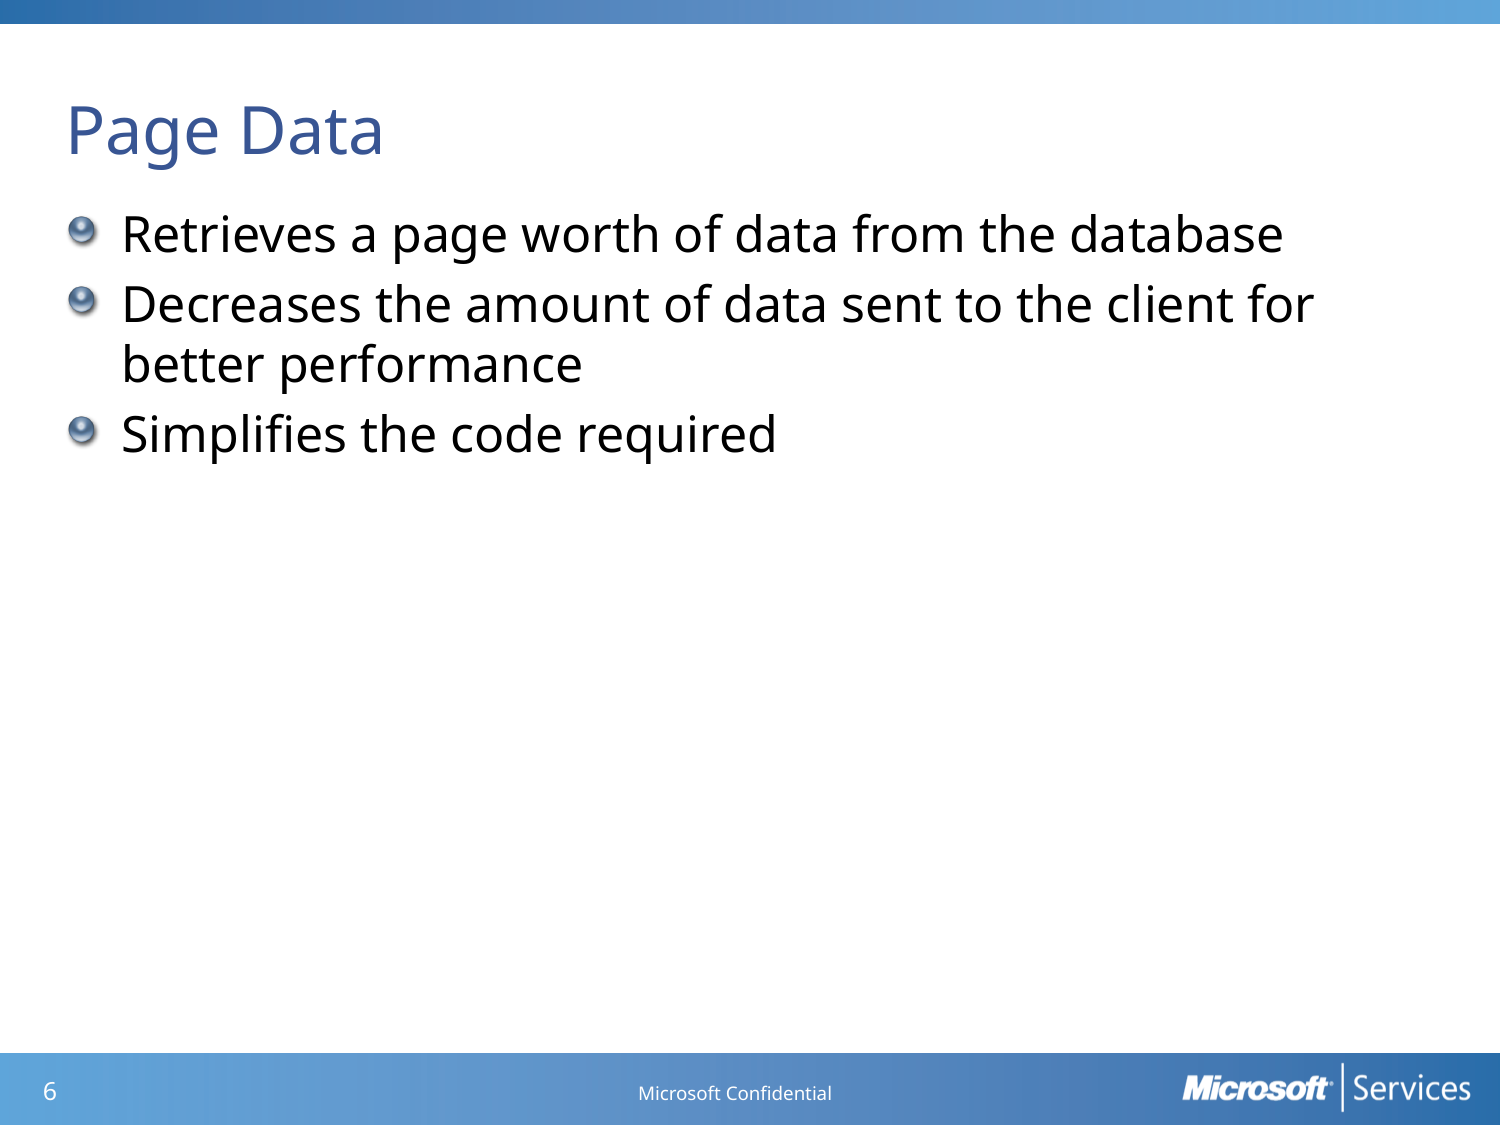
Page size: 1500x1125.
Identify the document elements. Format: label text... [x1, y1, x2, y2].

title Page Data [50, 24, 1450, 175]
picture [0, 0, 1500, 24]
picture [0, 1050, 1500, 1125]
footer Microsoft Confidential [435, 1062, 1035, 1123]
picture [65, 284, 101, 320]
picture [65, 214, 101, 250]
list Retrieves a page worth of data from the database Decreases the amount of data sent to the client for better performance Simplifies the code required [50, 195, 1450, 1043]
slide_number 5 [0, 1062, 100, 1123]
picture [65, 414, 101, 450]
